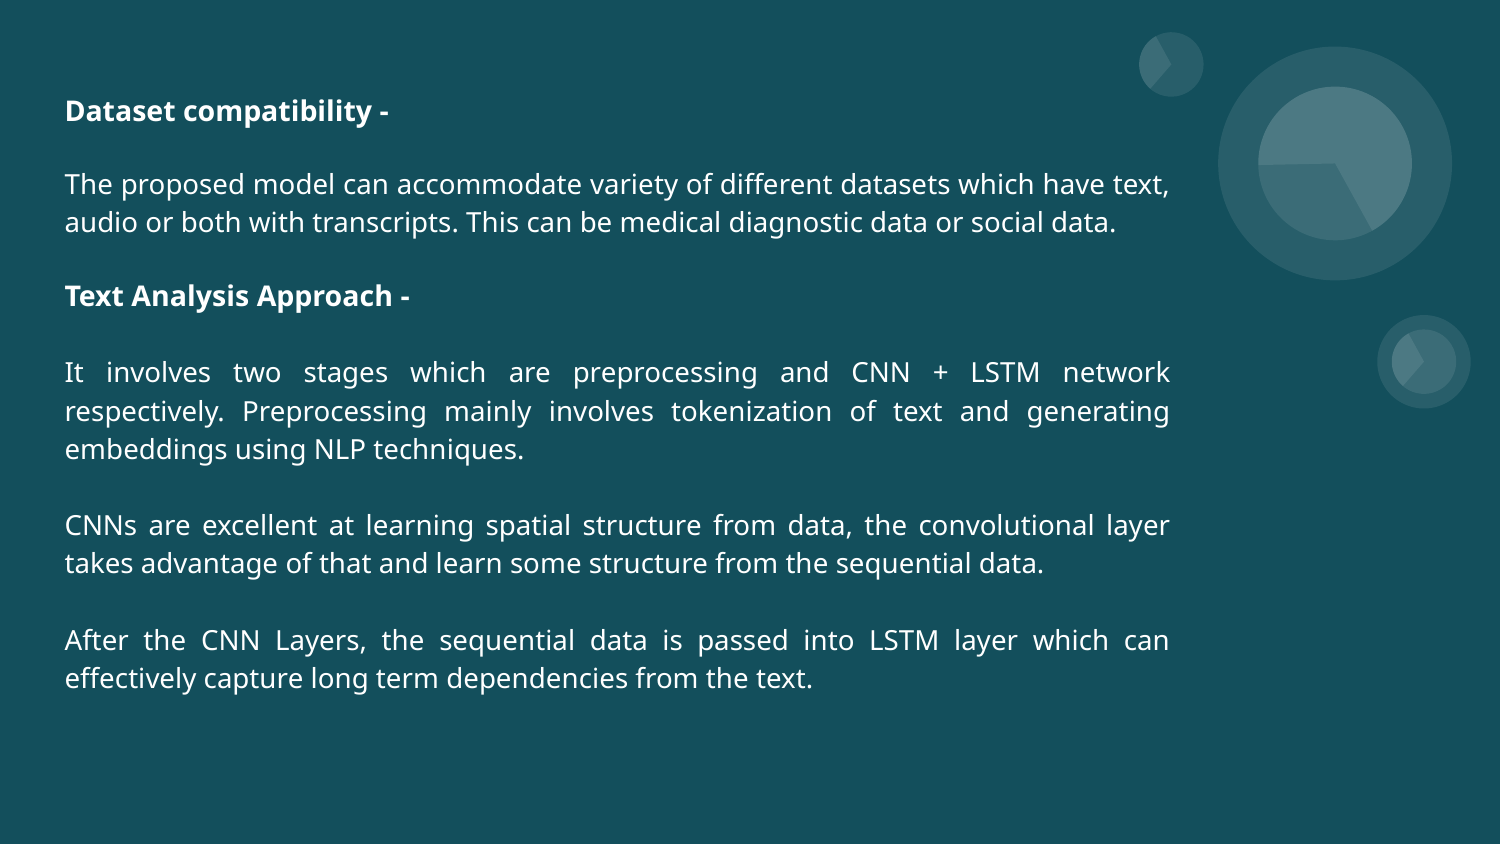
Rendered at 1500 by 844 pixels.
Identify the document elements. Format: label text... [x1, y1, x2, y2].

title [40, 49, 1461, 805]
title Dataset compatibility - The proposed model can accommodate variety of different datasets which have text, audio or both with transcripts. This can be medical diagnostic data or social data. Text Analysis Approach - It involves two stages which are preprocessing and CNN + LSTM network respectively. Preprocessing mainly involves tokenization of text and generating embeddings using NLP techniques. CNNs are excellent at learning spatial structure from data, the convolutional layer takes advantage of that and learn some structure from the sequential data. After the CNN Layers, the sequential data is passed into LSTM layer which can effectively capture long term dependencies from the text. [49, 38, 1187, 723]
